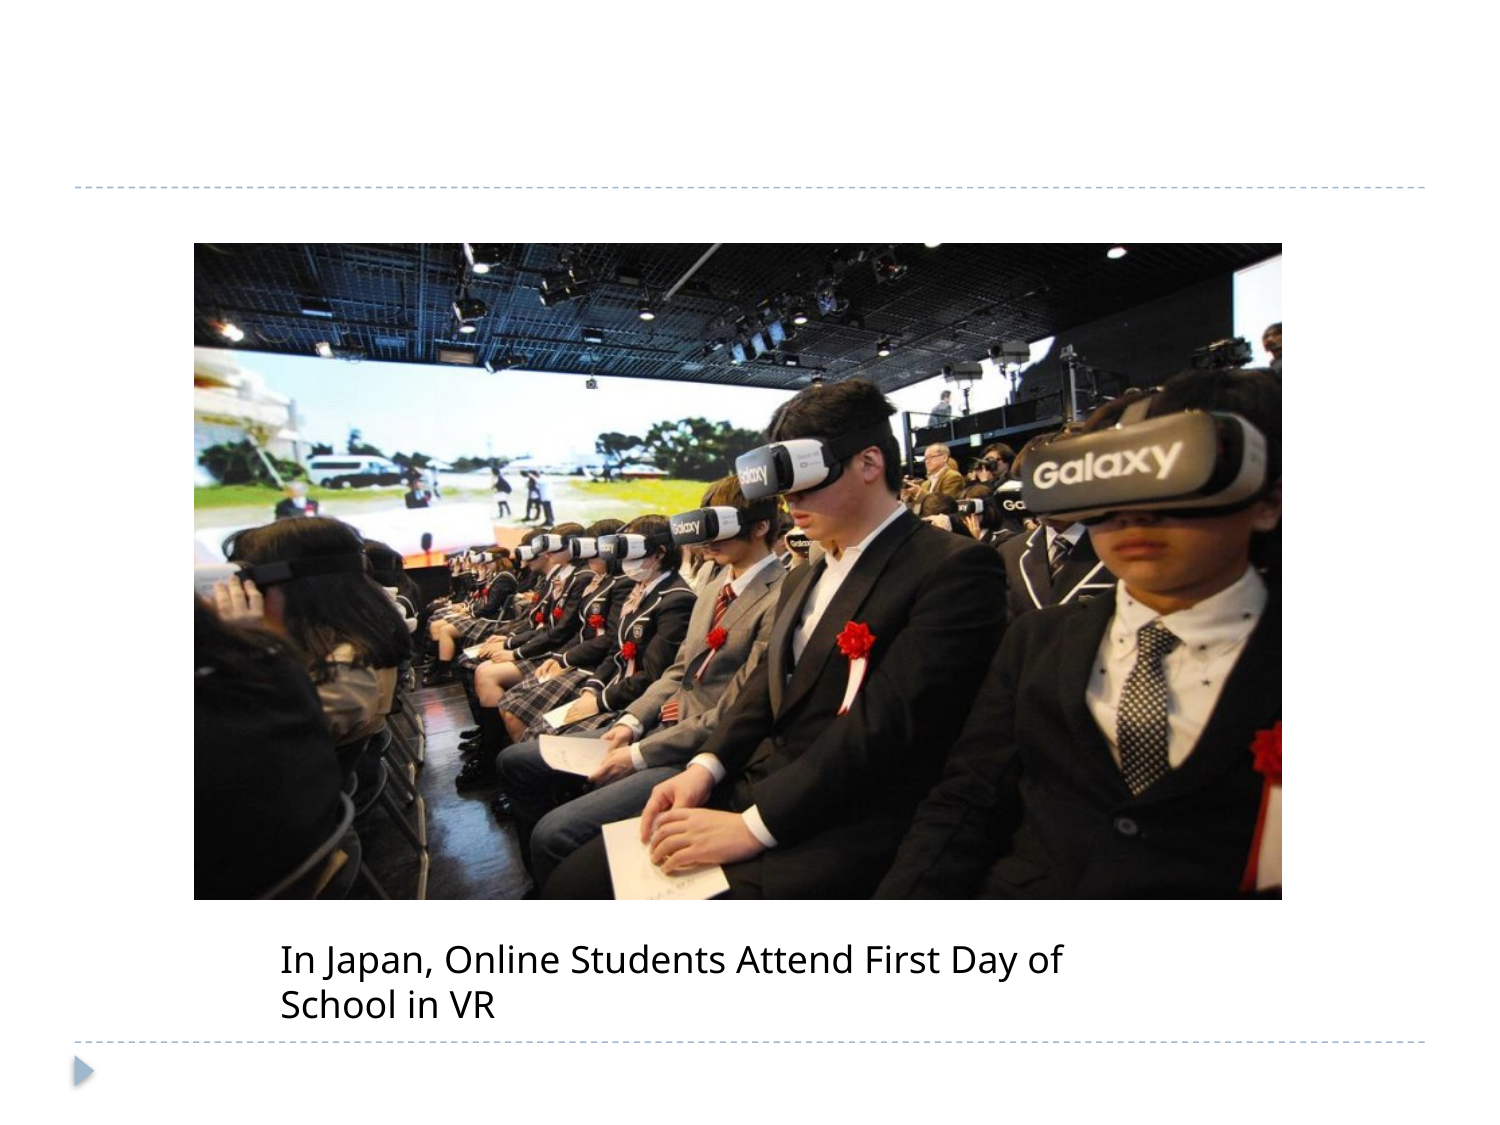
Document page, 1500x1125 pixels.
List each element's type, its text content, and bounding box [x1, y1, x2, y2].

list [194, 243, 1282, 901]
text_box In Japan, Online Students Attend First Day of School in VR [265, 928, 1199, 1034]
